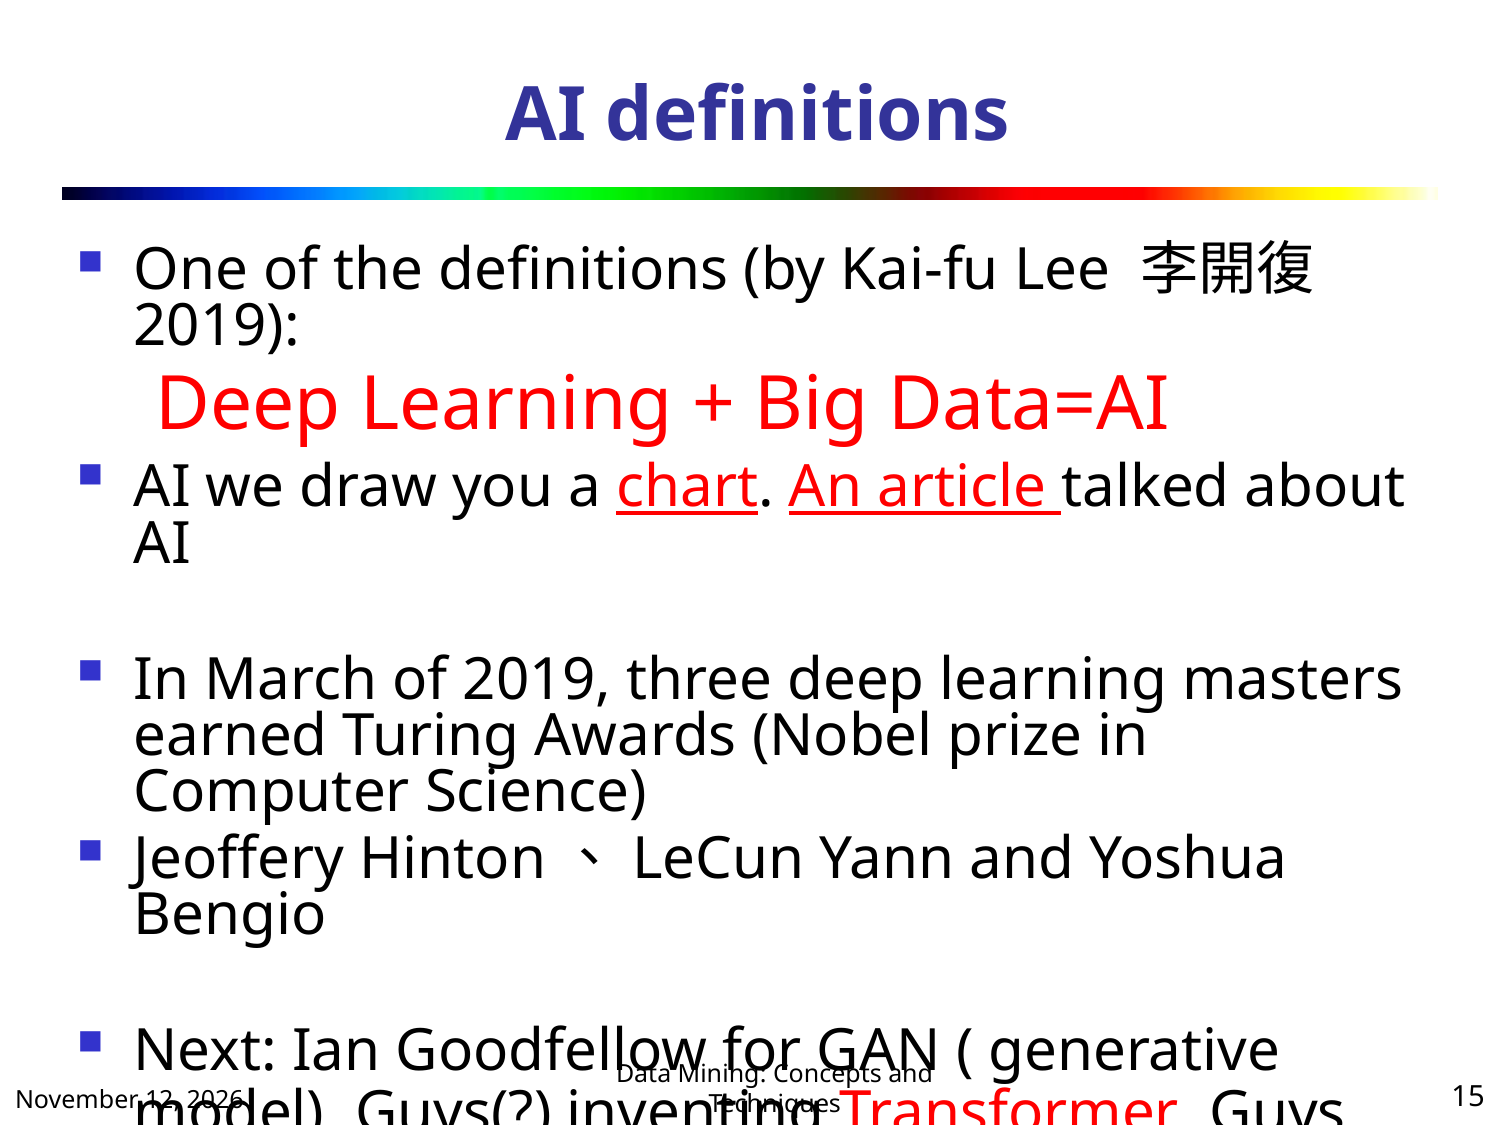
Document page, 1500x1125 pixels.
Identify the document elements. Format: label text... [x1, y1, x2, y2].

picture [382, 187, 1438, 200]
picture [62, 187, 355, 200]
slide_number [0, 1049, 313, 1125]
title AI definitions [125, 37, 1391, 163]
slide_number 15 [1187, 1049, 1500, 1125]
list One of the definitions (by Kai-fu Lee 李開復 2019): Deep Learning + Big Data=AI AI we draw you a chart. An article talked about AI In March of 2019, three deep learning masters earned Turing Awards (Nobel prize in Computer Science) Jeoffery Hinton、LeCun Yann and Yoshua Bengio Next: Ian Goodfellow for GAN ( generative model), Guys(?) inventing Transformer, Guys creating models for and training ChatGPT [62, 237, 1450, 1075]
footer Data Mining: Concepts and Techniques [537, 1062, 1013, 1125]
